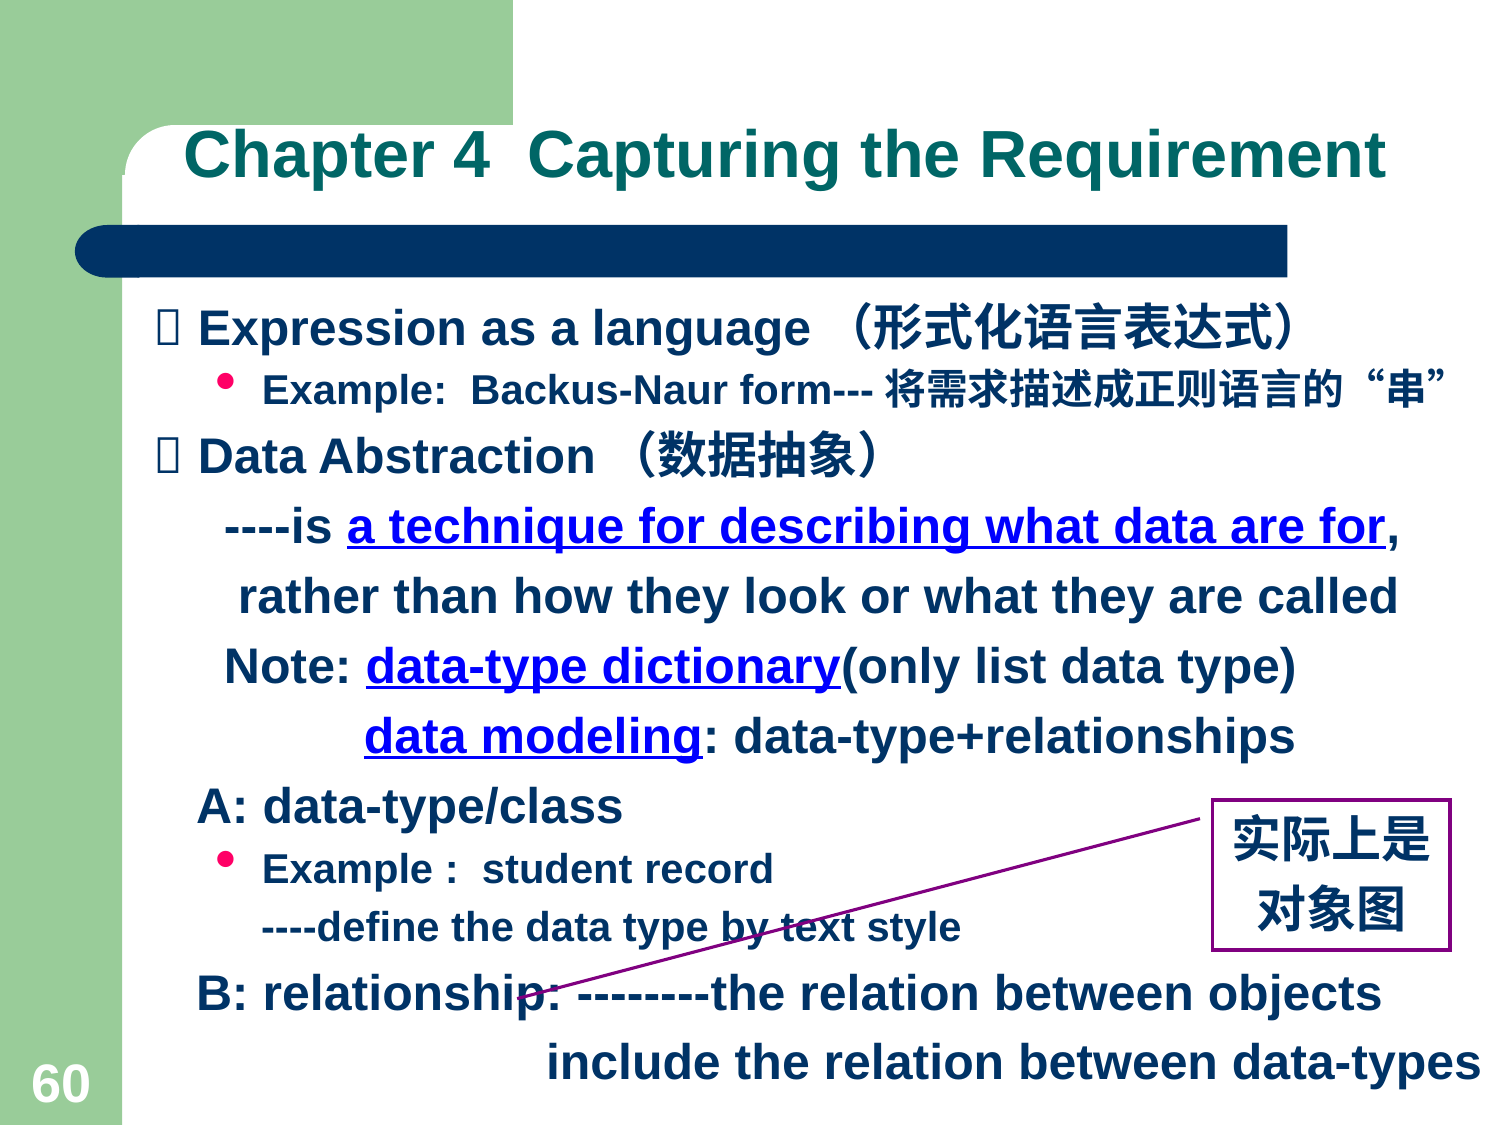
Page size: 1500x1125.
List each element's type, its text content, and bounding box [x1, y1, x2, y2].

list  Expression as a language（形式化语言表达式） Example: Backus-Naur form---将需求描述成正则语言的“串”  Data Abstraction（数据抽象） ----is a technique for describing what data are for, rather than how they look or what they are called Note: data-type dictionary(only list data type) data modeling: data-type+relationships A: data-type/class Example : student record ----define the data type by text style B: relationship: --------the relation between objects include the relation between data-types [124, 287, 1500, 1125]
text_box 实际上是 对象图 [1212, 799, 1450, 950]
title Chapter 4 Capturing the Requirement [149, 62, 1463, 201]
slide_number 60 [13, 1040, 111, 1122]
